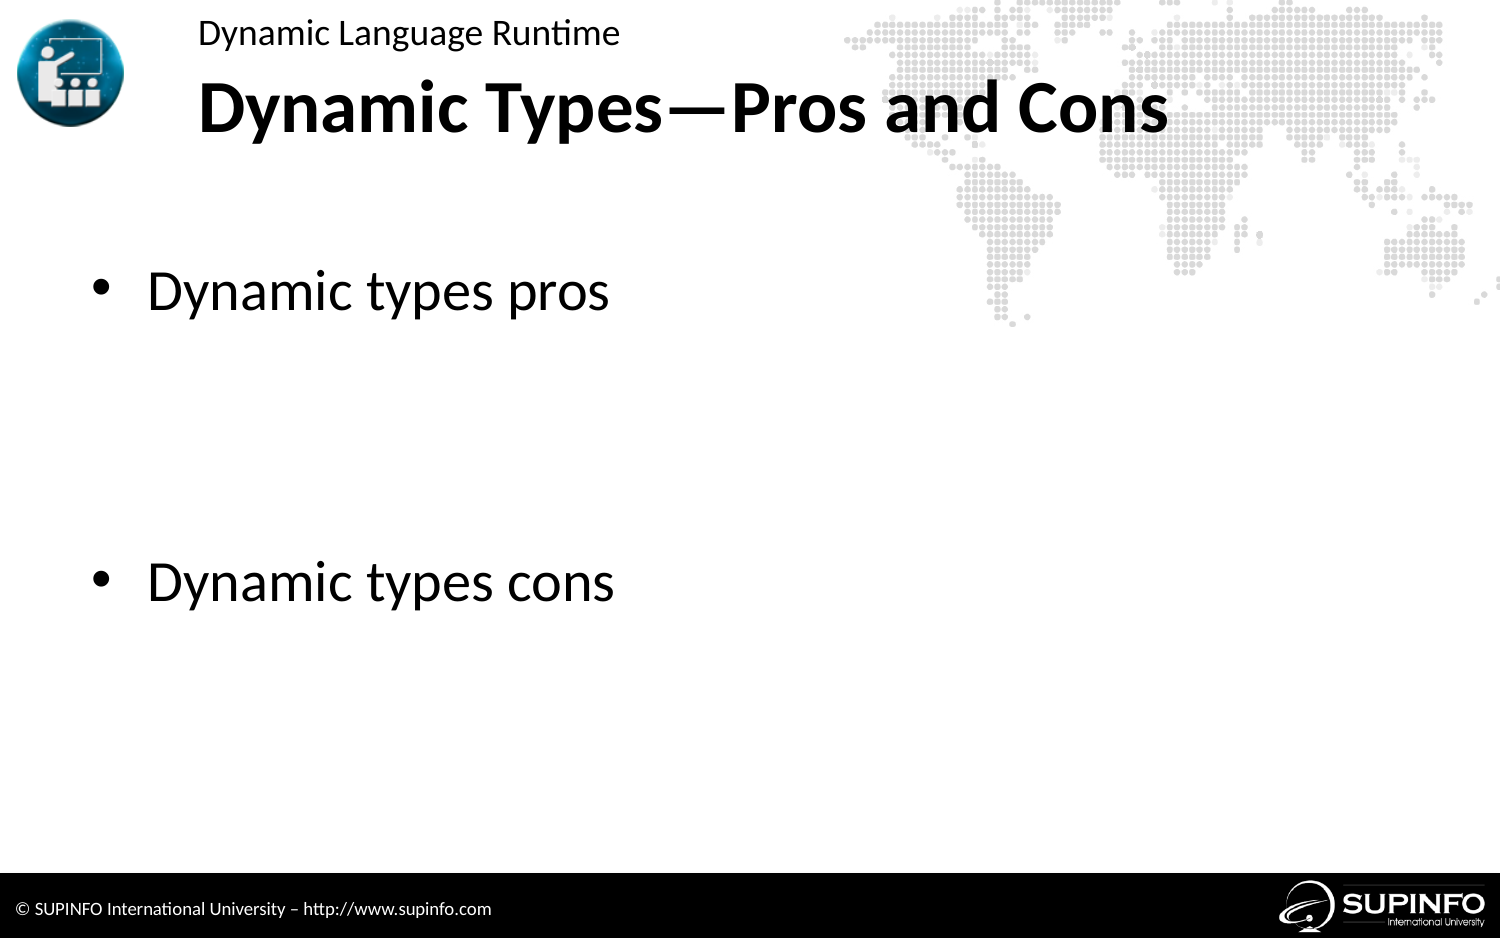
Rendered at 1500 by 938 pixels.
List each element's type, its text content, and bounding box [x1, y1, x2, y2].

text_box [419, 28, 450, 90]
picture [17, 19, 125, 127]
list Dynamic types pros Dynamic types cons [76, 244, 1436, 880]
picture [49, 37, 102, 75]
picture [844, 0, 1500, 327]
picture [1269, 870, 1494, 938]
list Dynamic Language Runtime [183, 0, 1459, 56]
picture [39, 46, 101, 107]
title Dynamic Types—Pros and Cons [183, 56, 1459, 150]
